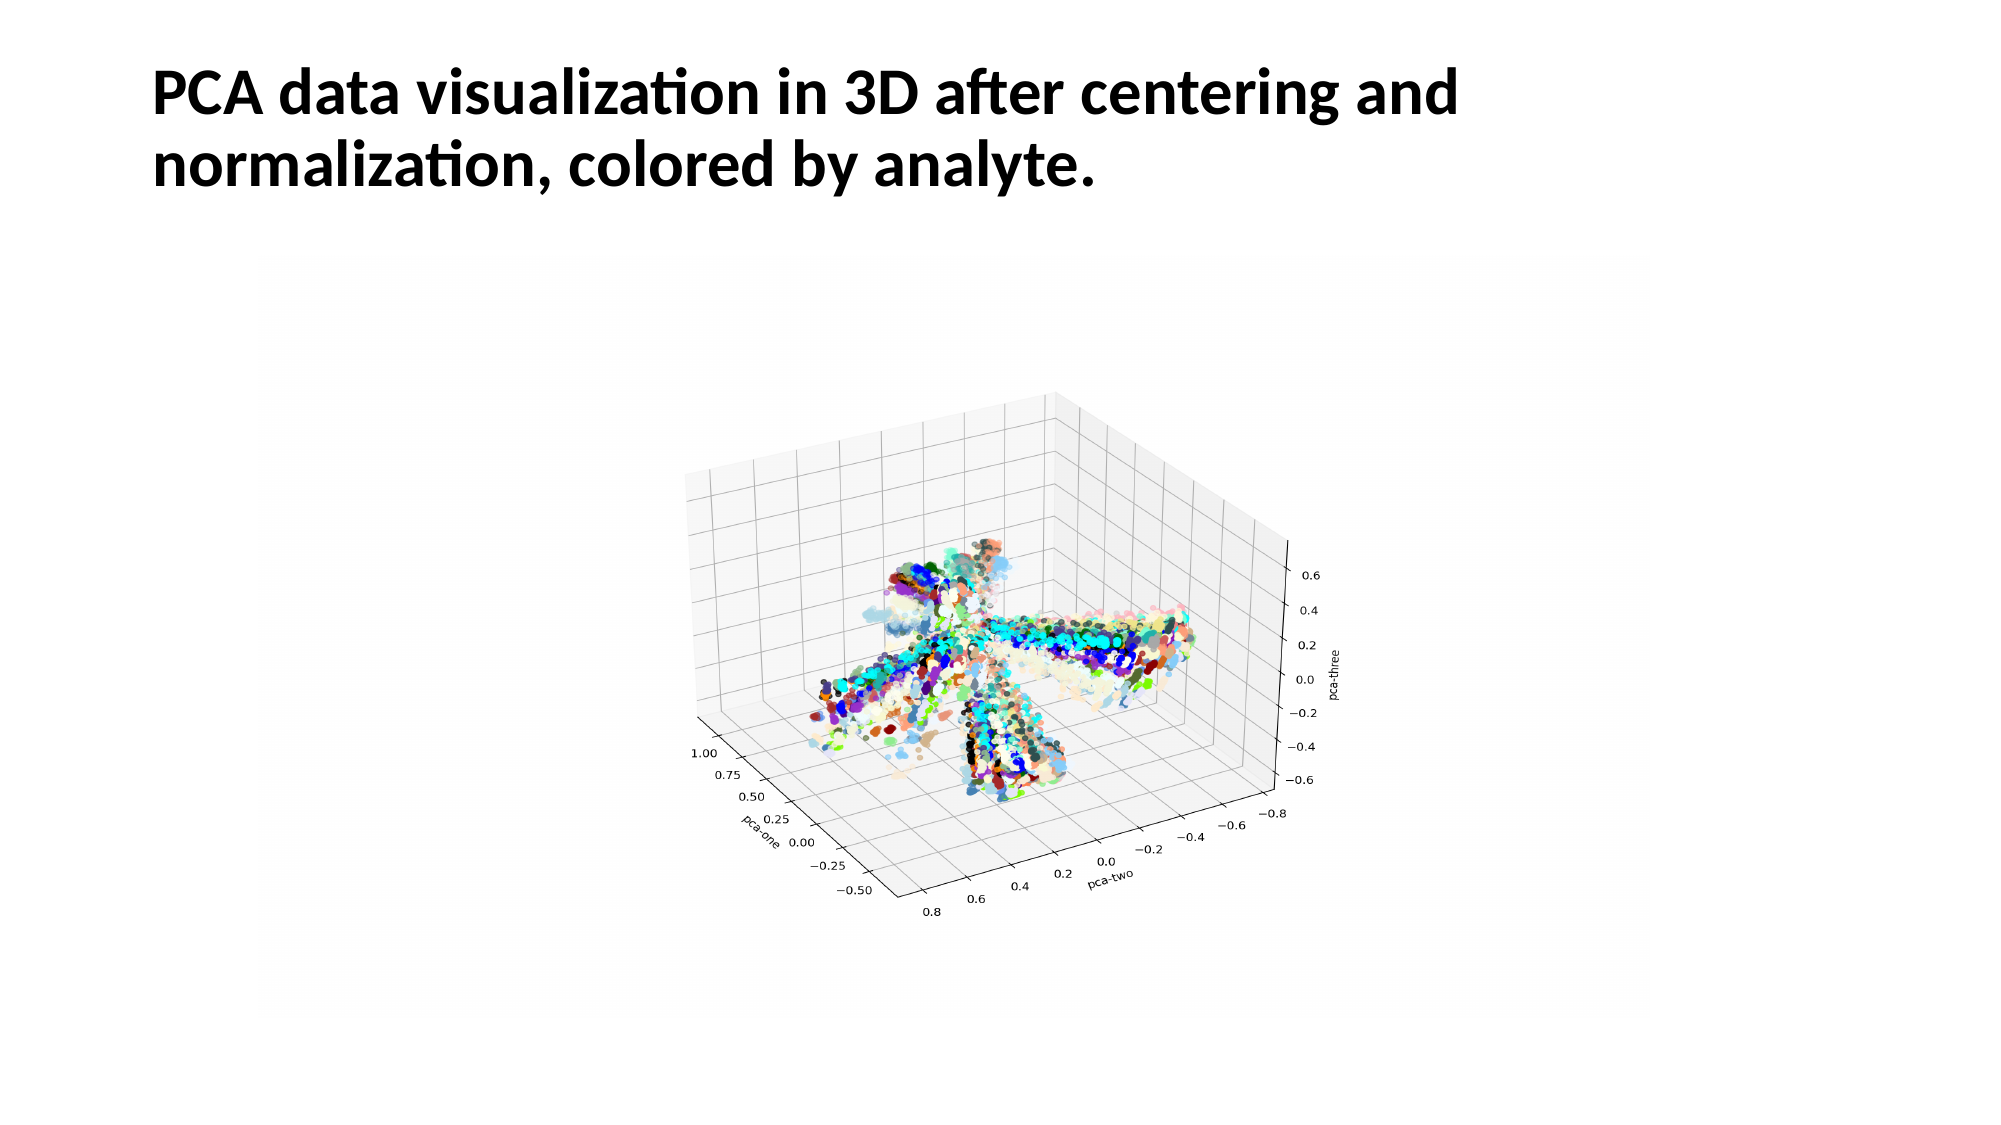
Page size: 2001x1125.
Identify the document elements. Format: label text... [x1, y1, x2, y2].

title PCA data visualization in 3D after centering and normalization, colored by analyte. [137, 59, 1863, 278]
picture [258, 255, 1650, 1018]
